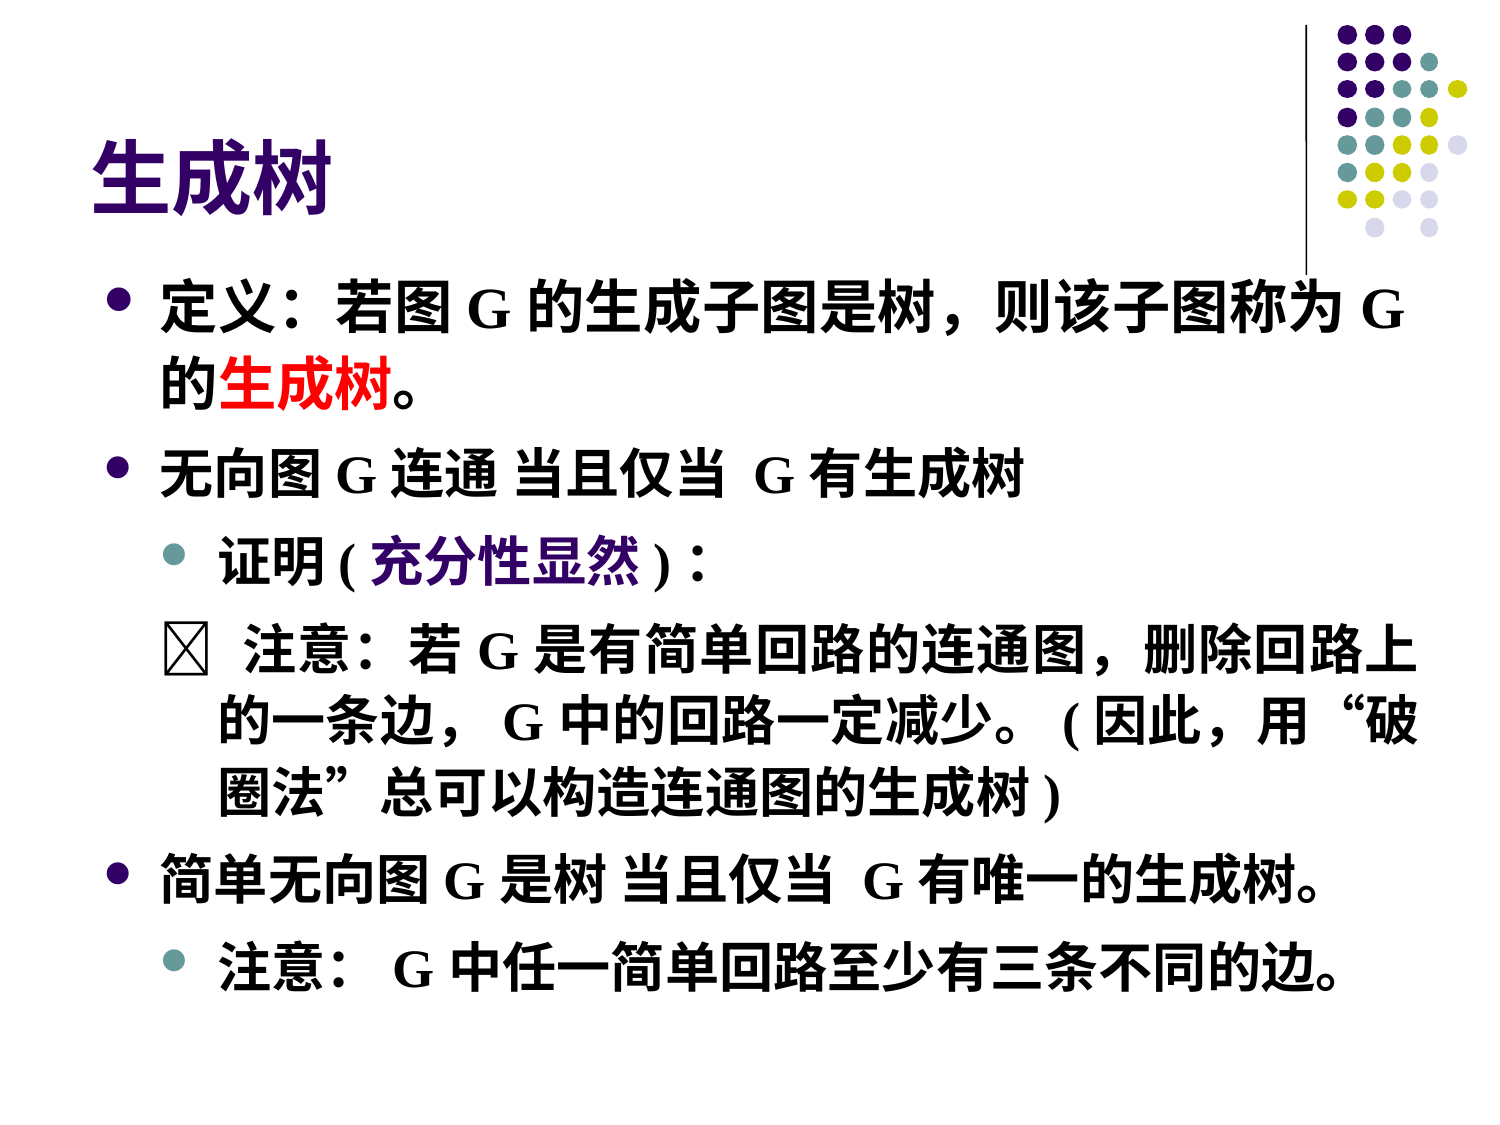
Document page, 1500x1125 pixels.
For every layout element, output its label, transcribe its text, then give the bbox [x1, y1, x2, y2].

title 生成树 [75, 20, 1313, 233]
list 定义：若图G的生成子图是树，则该子图称为G的生成树。 无向图G连通 当且仅当 G有生成树 证明(充分性显然)：  注意：若G是有简单回路的连通图，删除回路上的一条边，G中的回路一定减少。(因此，用“破圈法”总可以构造连通图的生成树) 简单无向图G是树 当且仅当 G有唯一的生成树。 注意：G中任一简单回路至少有三条不同的边。 [88, 255, 1436, 1047]
